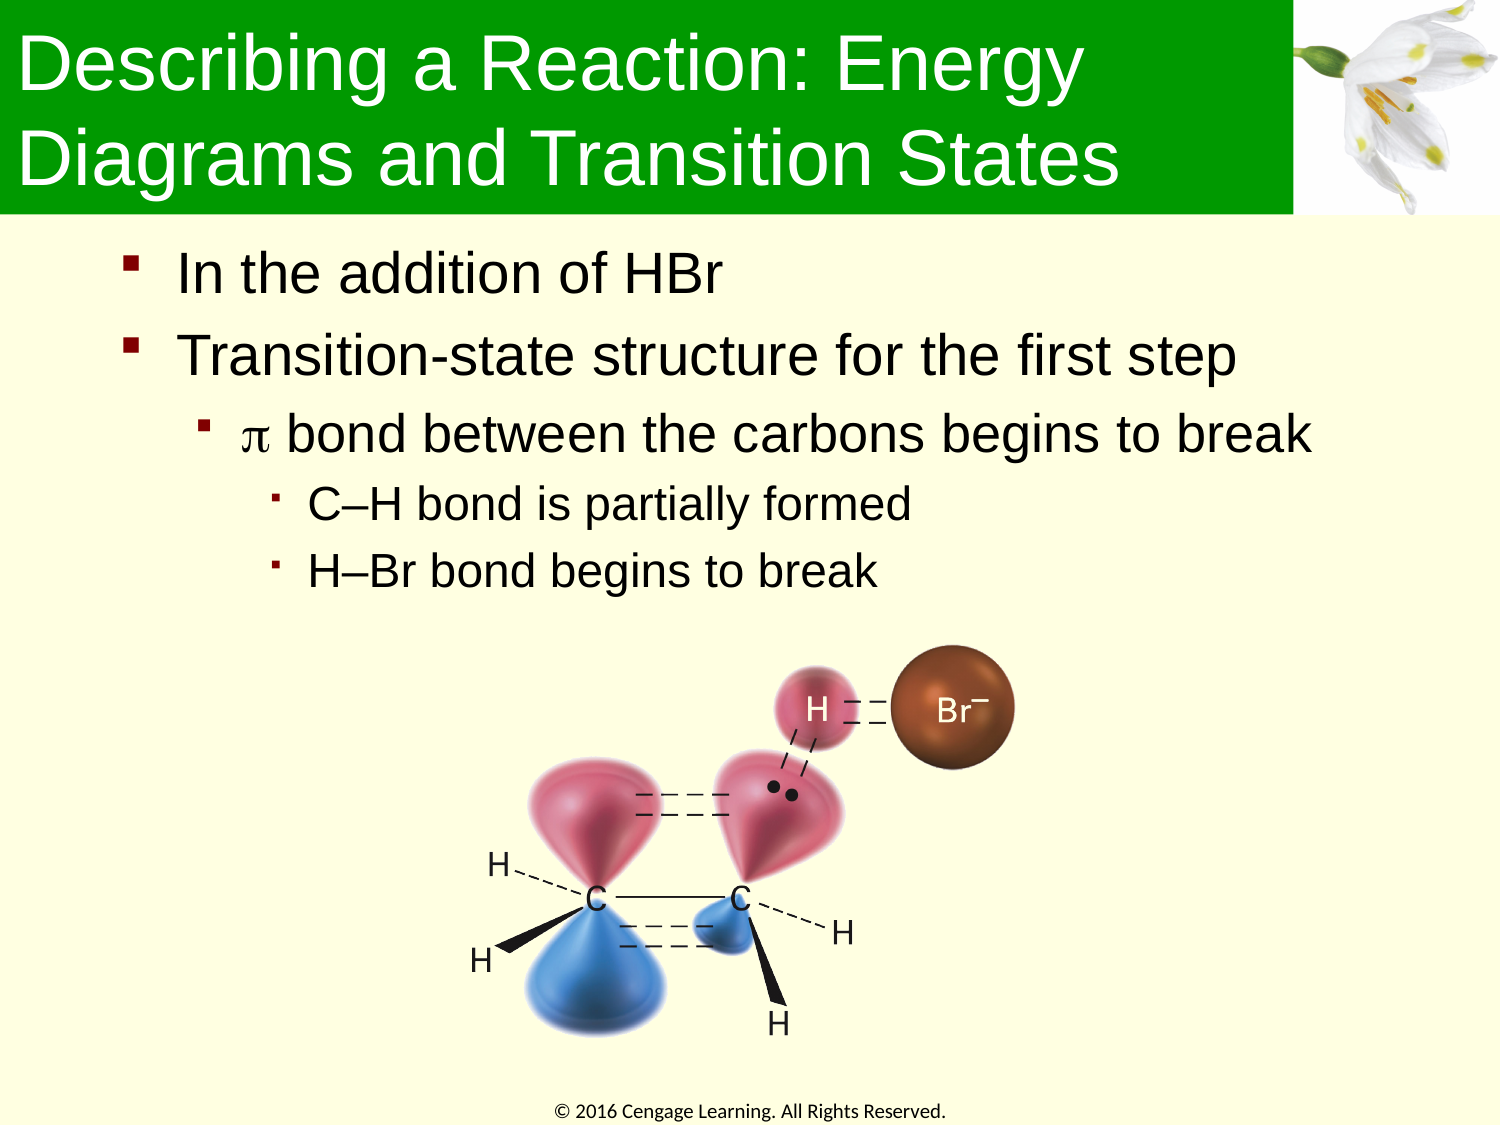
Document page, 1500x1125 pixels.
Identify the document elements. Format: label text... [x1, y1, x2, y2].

list In the addition of HBr Transition-state structure for the first step  bond between the carbons begins to break C–H bond is partially formed H–Br bond begins to break [103, 227, 1450, 1065]
title Describing a Reaction: Energy Diagrams and Transition States [0, 0, 1288, 213]
picture [1293, 0, 1500, 215]
picture [469, 624, 1031, 1044]
